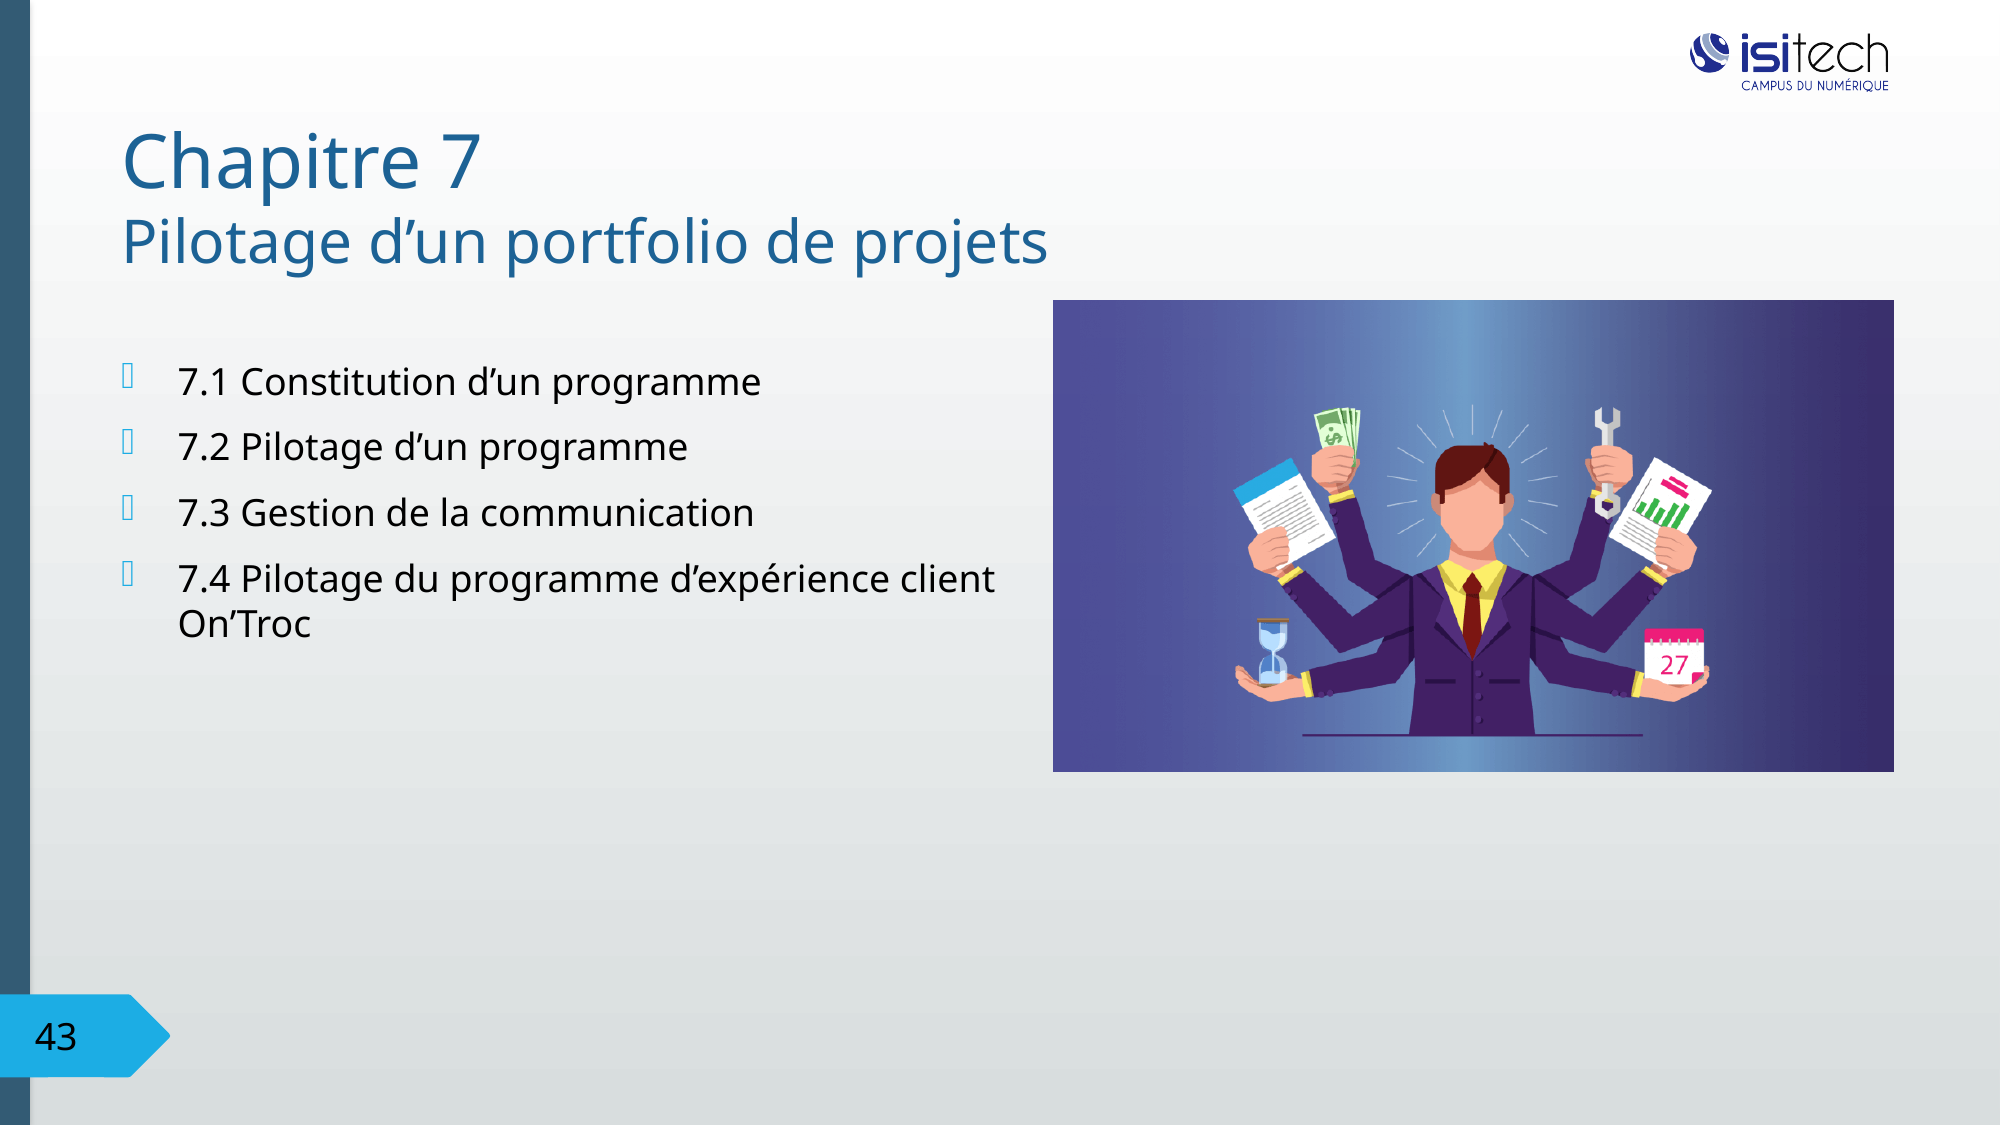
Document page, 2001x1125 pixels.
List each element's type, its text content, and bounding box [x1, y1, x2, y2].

list 7.1 Constitution d’un programme 7.2 Pilotage d’un programme 7.3 Gestion de la communication 7.4 Pilotage du programme d’expérience client On’Troc [106, 350, 1054, 967]
slide_number 43 [19, 1006, 148, 1067]
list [1052, 300, 1894, 773]
title Chapitre 7 Pilotage d’un portfolio de projets [106, 105, 1419, 313]
picture [1690, 33, 1889, 94]
